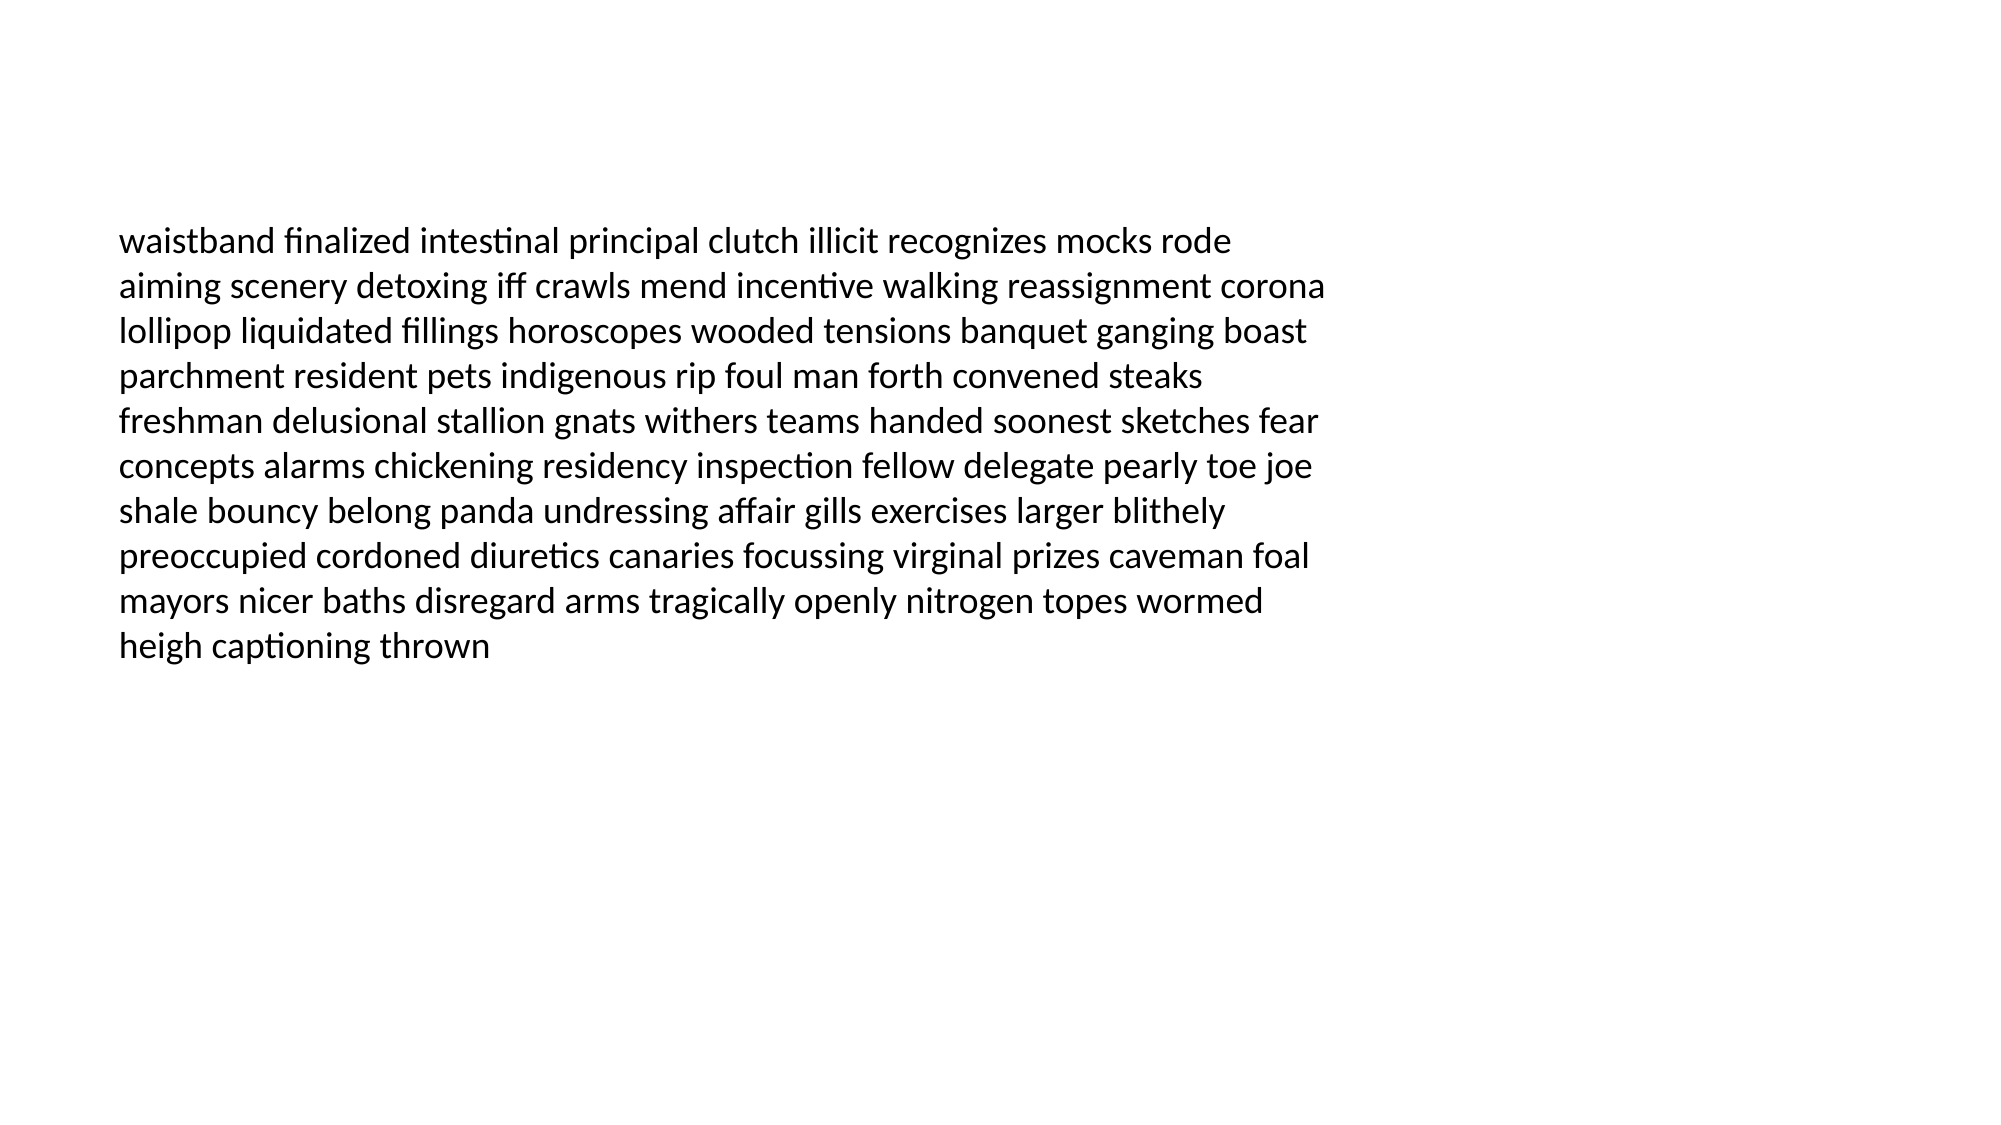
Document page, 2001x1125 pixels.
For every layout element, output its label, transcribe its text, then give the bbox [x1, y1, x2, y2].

text_box waistband finalized intestinal principal clutch illicit recognizes mocks rode aiming scenery detoxing iff crawls mend incentive walking reassignment corona lollipop liquidated fillings horoscopes wooded tensions banquet ganging boast parchment resident pets indigenous rip foul man forth convened steaks freshman delusional stallion gnats withers teams handed soonest sketches fear concepts alarms chickening residency inspection fellow delegate pearly toe joe shale bouncy belong panda undressing affair gills exercises larger blithely preoccupied cordoned diuretics canaries focussing virginal prizes caveman foal mayors nicer baths disregard arms tragically openly nitrogen topes wormed heigh captioning thrown [104, 208, 1355, 673]
